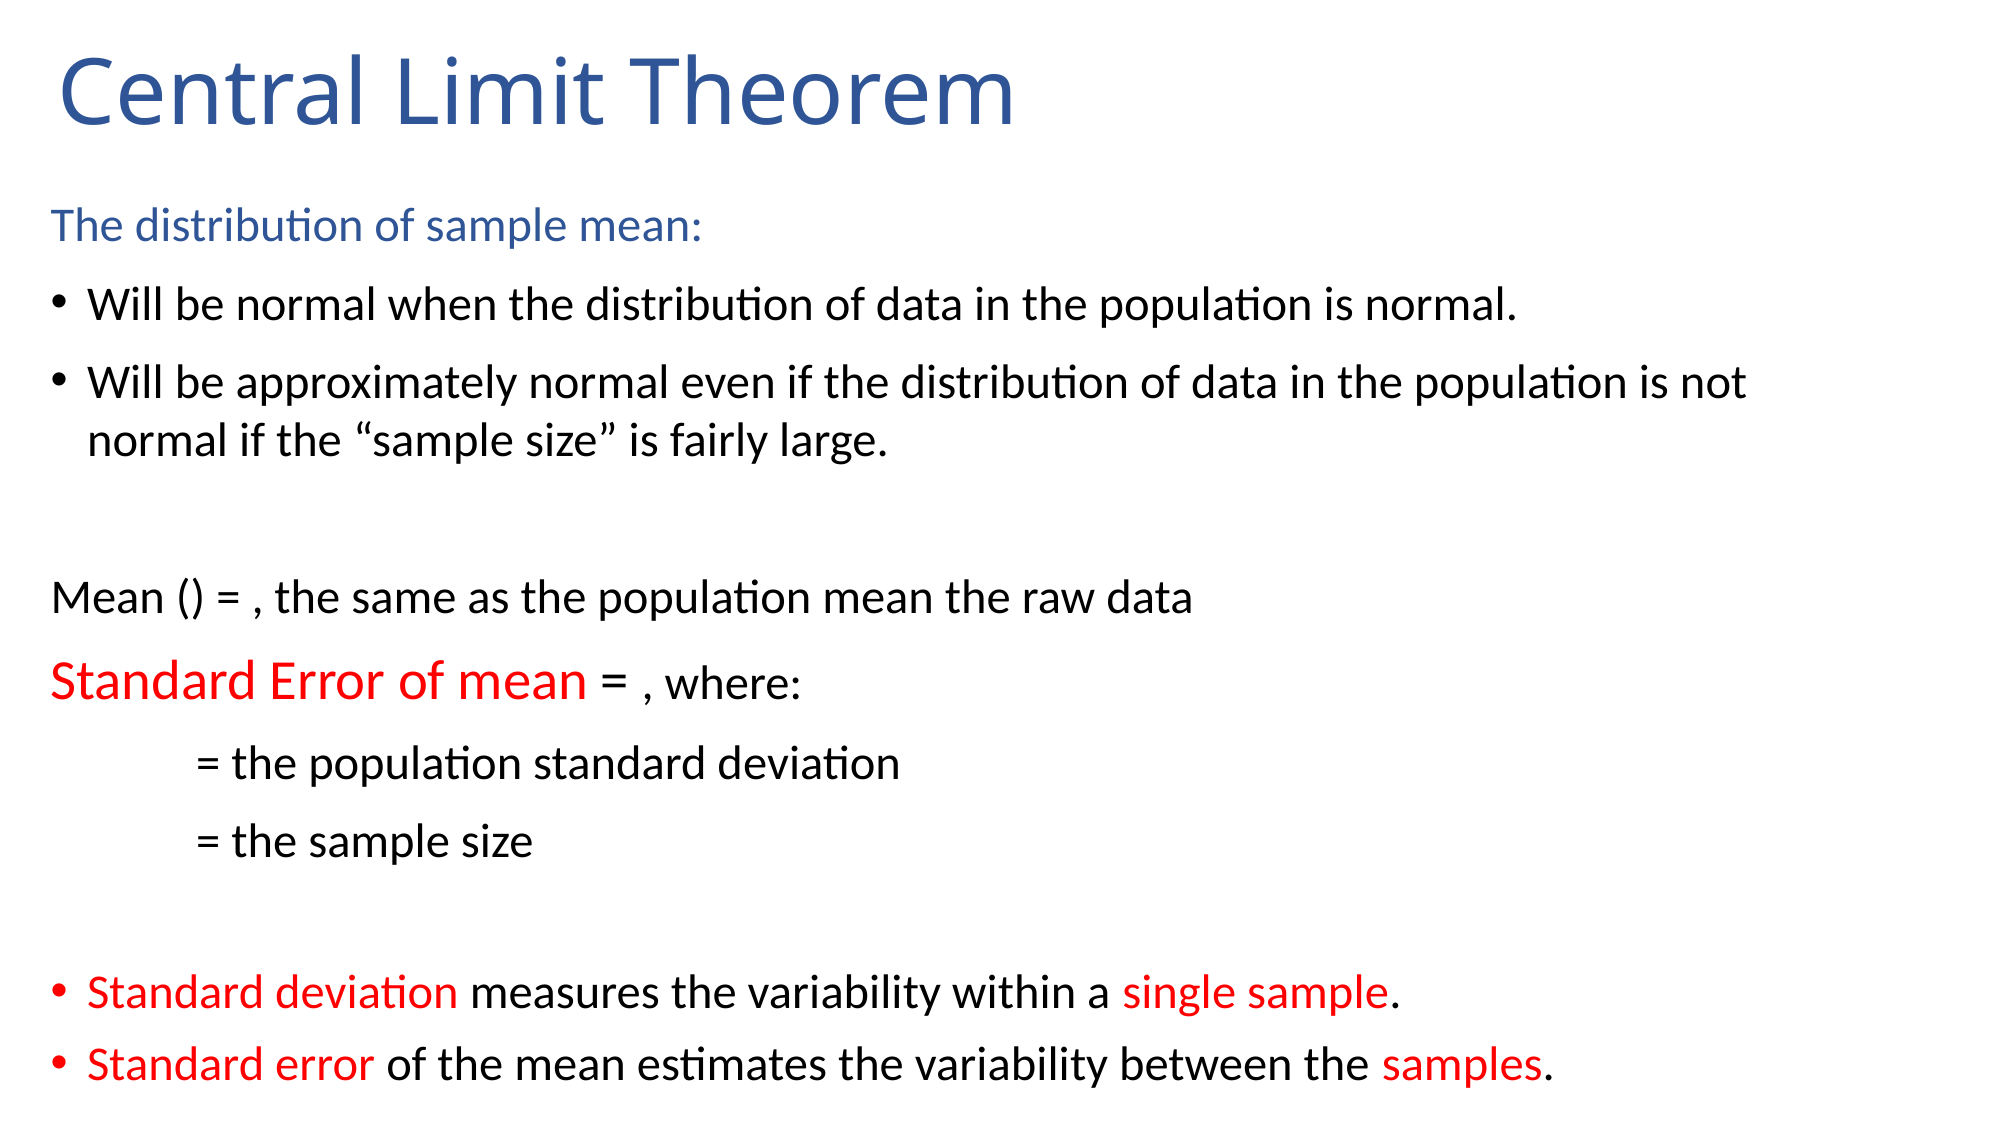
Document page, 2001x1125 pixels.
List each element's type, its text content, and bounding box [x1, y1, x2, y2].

title Central Limit Theorem [42, 22, 1863, 168]
